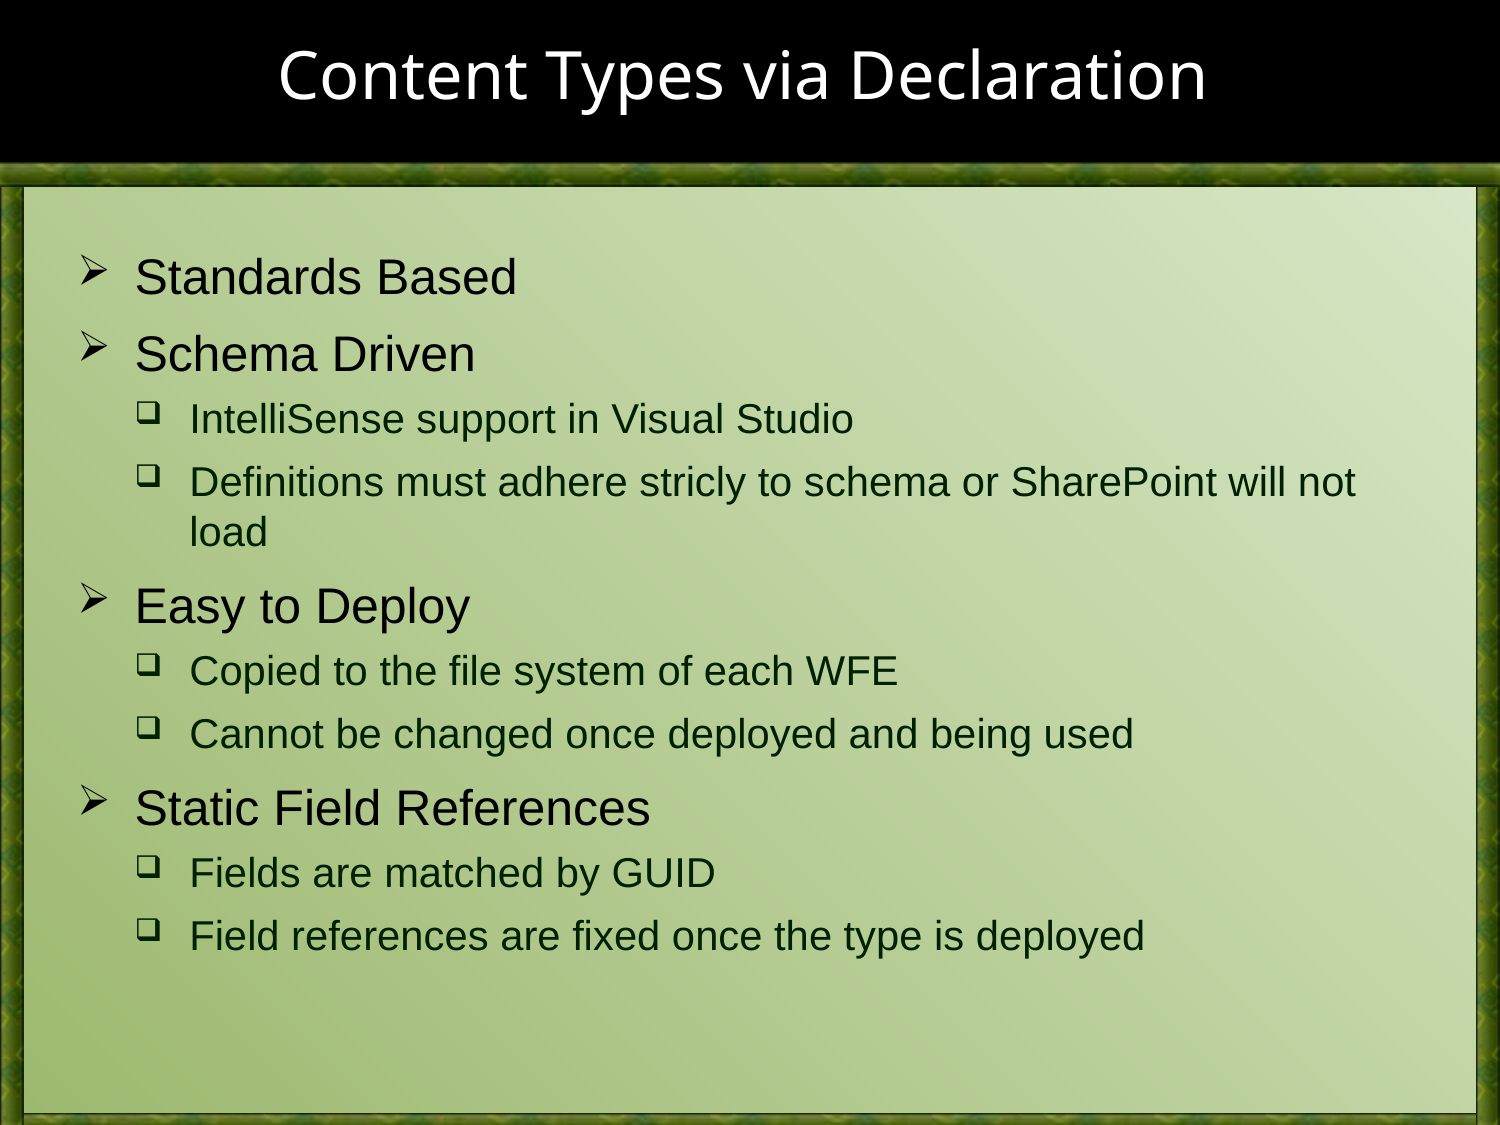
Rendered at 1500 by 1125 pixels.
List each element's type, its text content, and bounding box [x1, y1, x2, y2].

picture [0, 162, 1500, 1125]
title Content Types via Declaration [24, 0, 1463, 175]
list Standards Based Schema Driven IntelliSense support in Visual Studio Definitions must adhere stricly to schema or SharePoint will not load Easy to Deploy Copied to the file system of each WFE Cannot be changed once deployed and being used Static Field References Fields are matched by GUID Field references are fixed once the type is deployed [62, 237, 1438, 1088]
